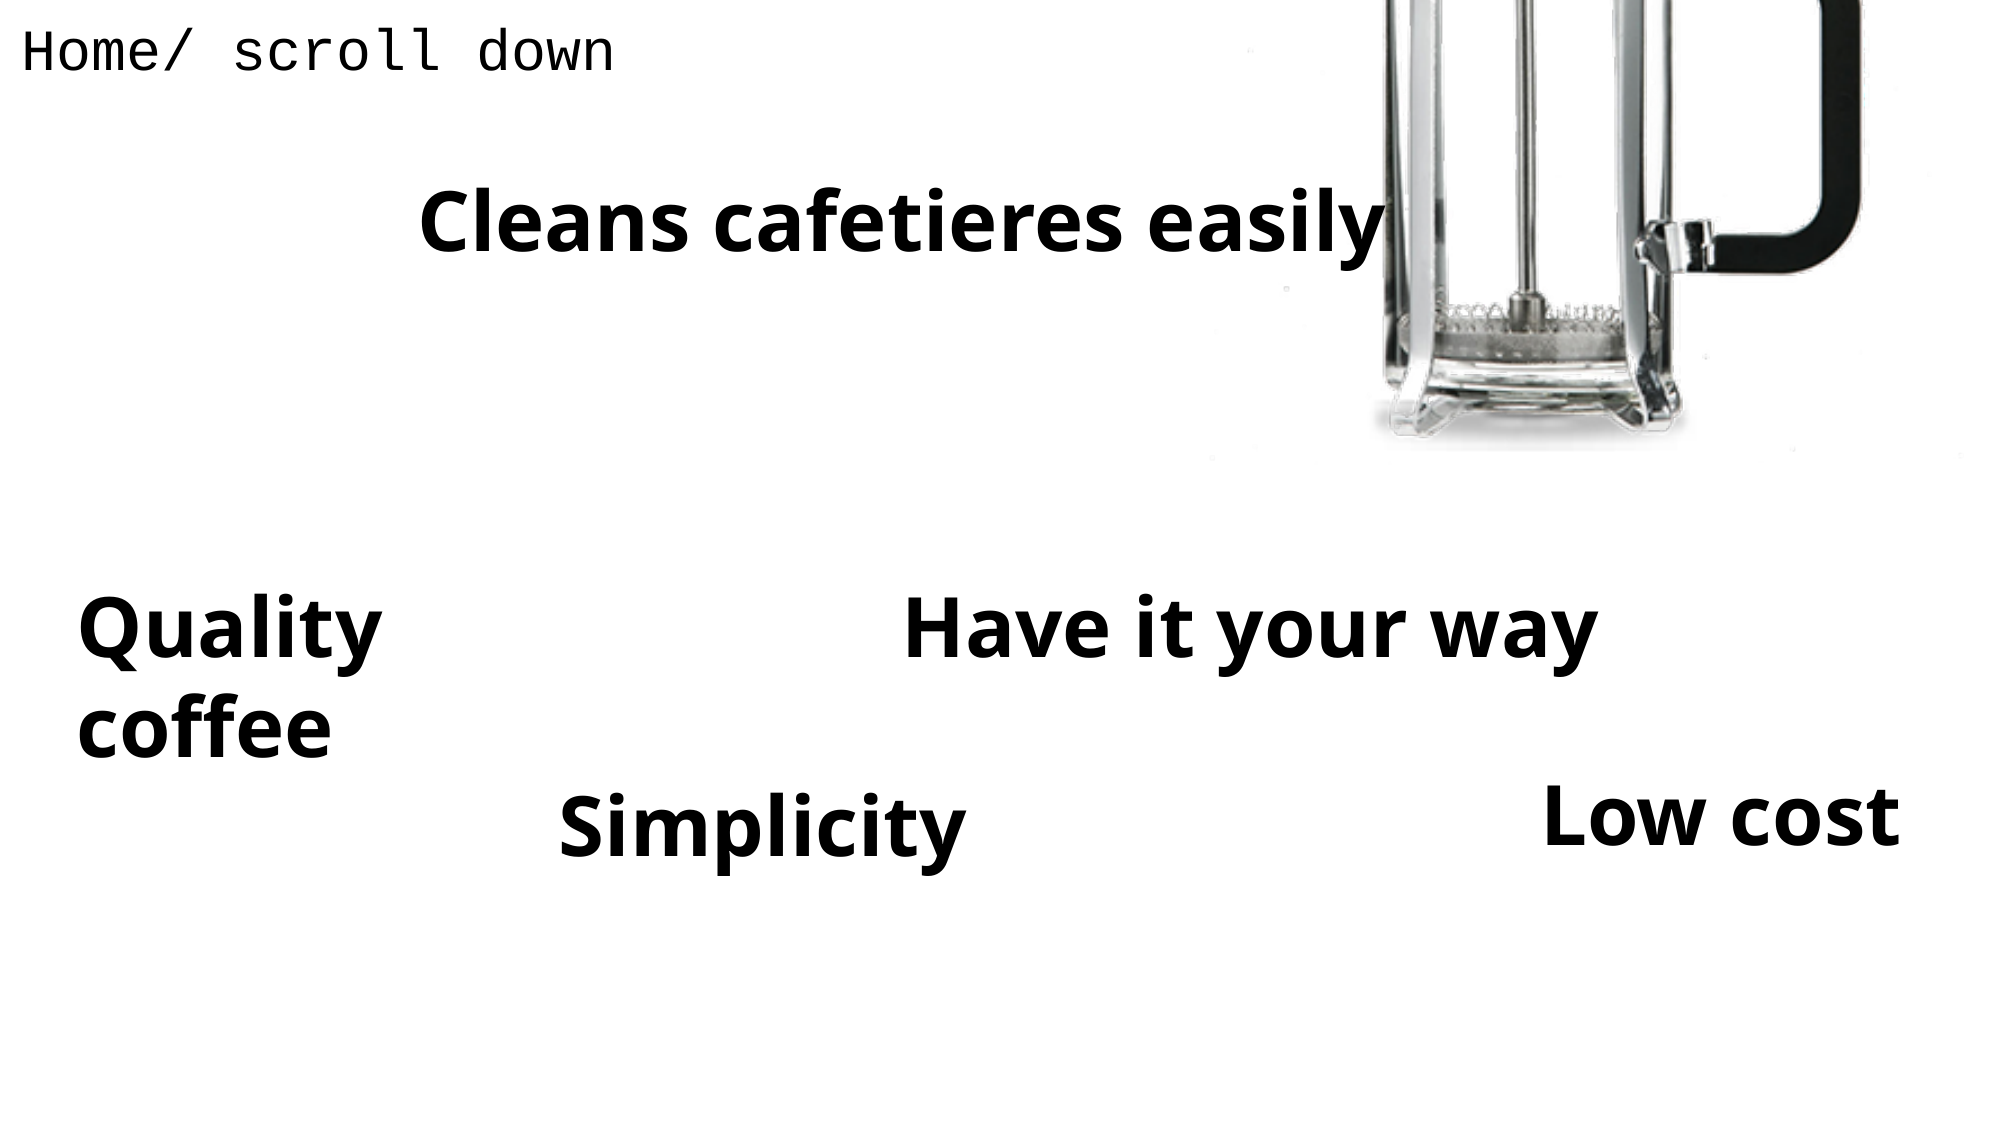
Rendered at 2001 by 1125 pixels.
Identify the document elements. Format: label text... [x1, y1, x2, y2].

text_box Simplicity [544, 766, 1022, 881]
title Home/ scroll down [6, 0, 1150, 104]
picture [1150, 0, 2000, 465]
text_box Quality coffee [62, 566, 673, 782]
text_box Have it your way [886, 566, 2000, 682]
text_box Cleans cafetieres easily [402, 160, 1150, 276]
text_box Low cost [1525, 754, 2000, 869]
